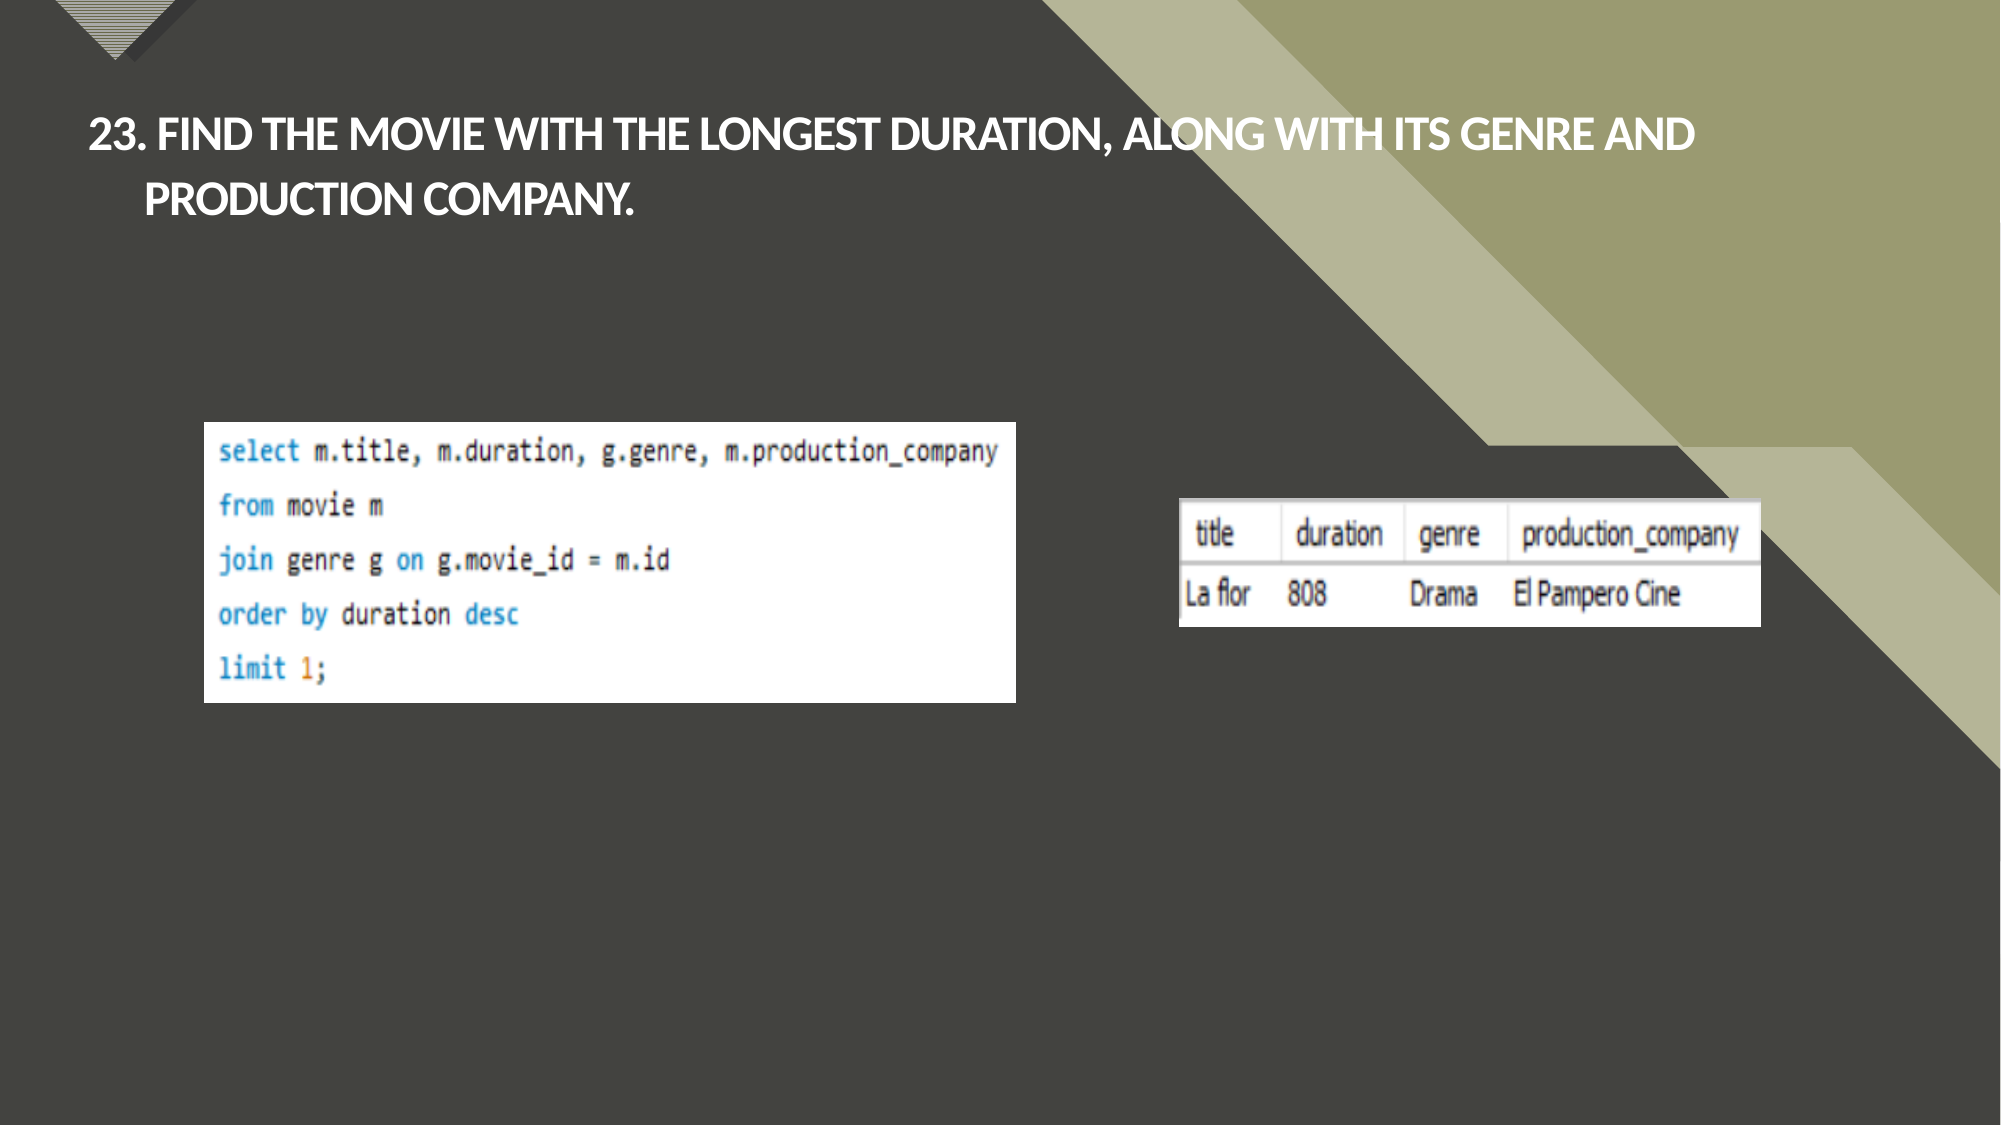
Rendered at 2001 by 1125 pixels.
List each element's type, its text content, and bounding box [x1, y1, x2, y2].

picture [203, 422, 1016, 703]
picture [1178, 497, 1761, 627]
title 23. Find the movie with the longest duration, along with its genre and production company. [72, 89, 1913, 231]
